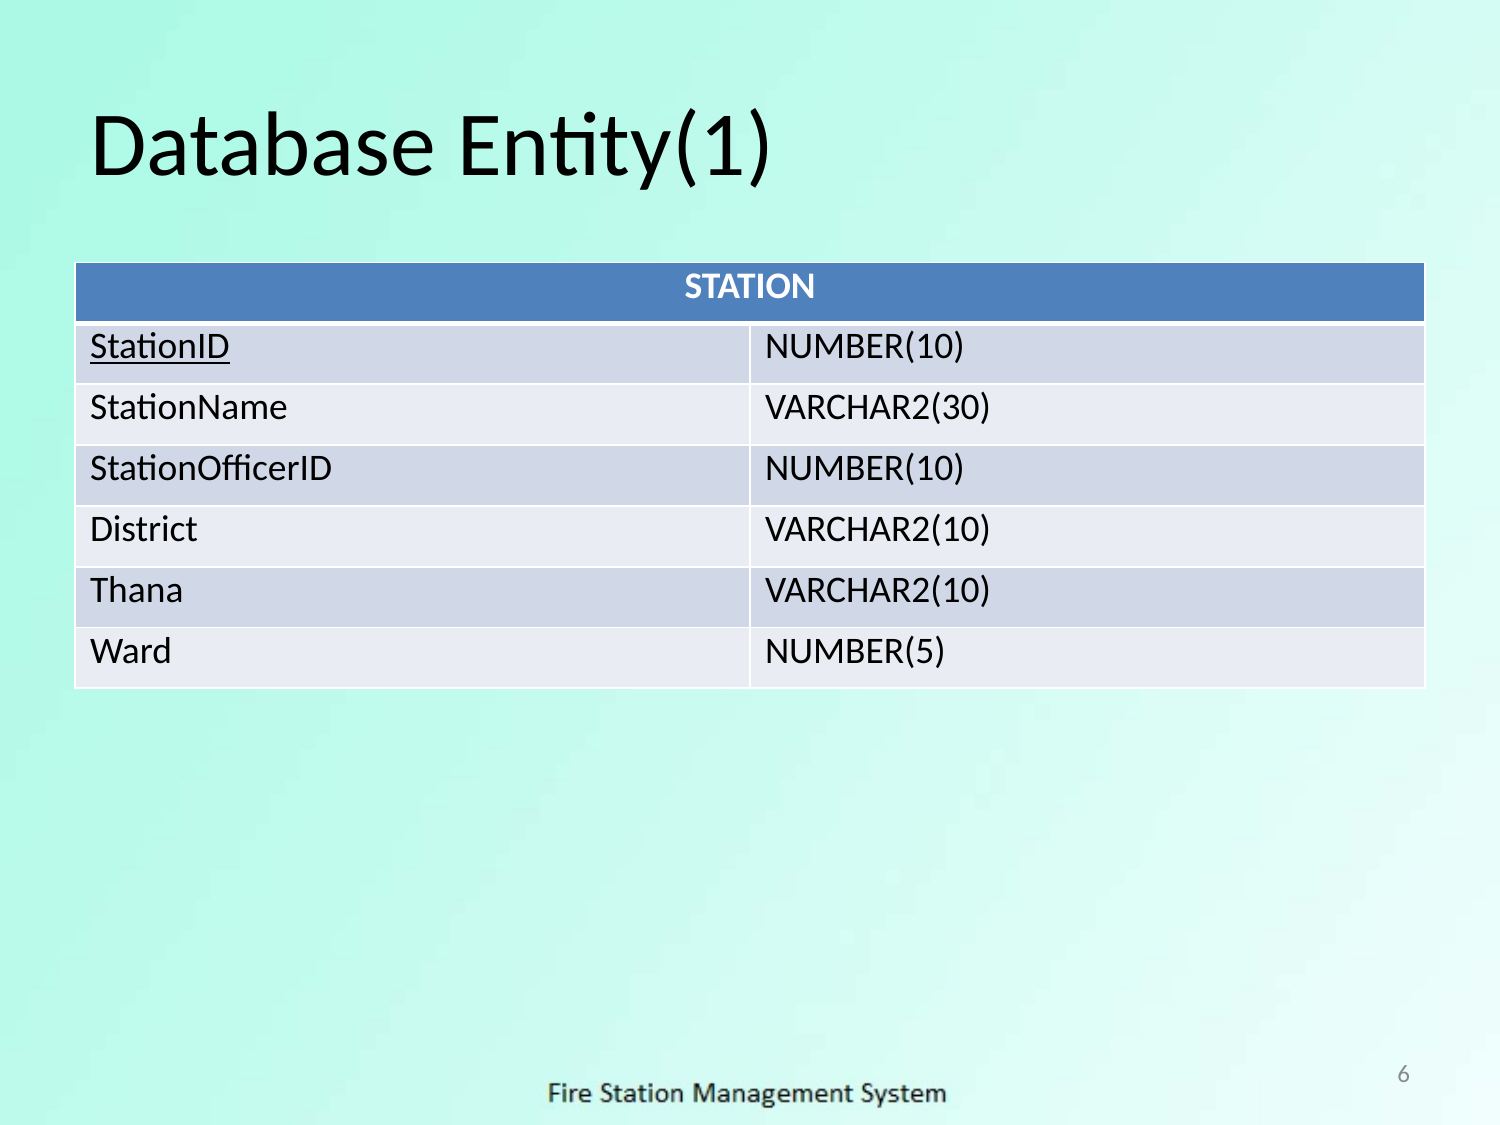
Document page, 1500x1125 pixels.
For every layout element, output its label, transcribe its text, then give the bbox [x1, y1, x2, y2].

table_cell District [76, 507, 749, 566]
table_cell NUMBER(10) [751, 326, 1424, 383]
table_cell VARCHAR2(10) [751, 568, 1424, 627]
title Database Entity(1) [75, 45, 1425, 233]
slide_number 6 [1074, 1042, 1425, 1103]
table_cell NUMBER(10) [751, 446, 1424, 505]
table_cell StationID [76, 326, 749, 383]
table_cell Thana [76, 568, 749, 627]
table_cell StationOfficerID [76, 446, 749, 505]
table_cell Ward [76, 628, 749, 687]
table_cell VARCHAR2(30) [751, 385, 1424, 444]
table_cell StationName [76, 385, 749, 444]
table_cell NUMBER(5) [751, 628, 1424, 687]
picture [0, 0, 1500, 1125]
table_header STATION [76, 263, 1424, 321]
table_cell VARCHAR2(10) [751, 507, 1424, 566]
